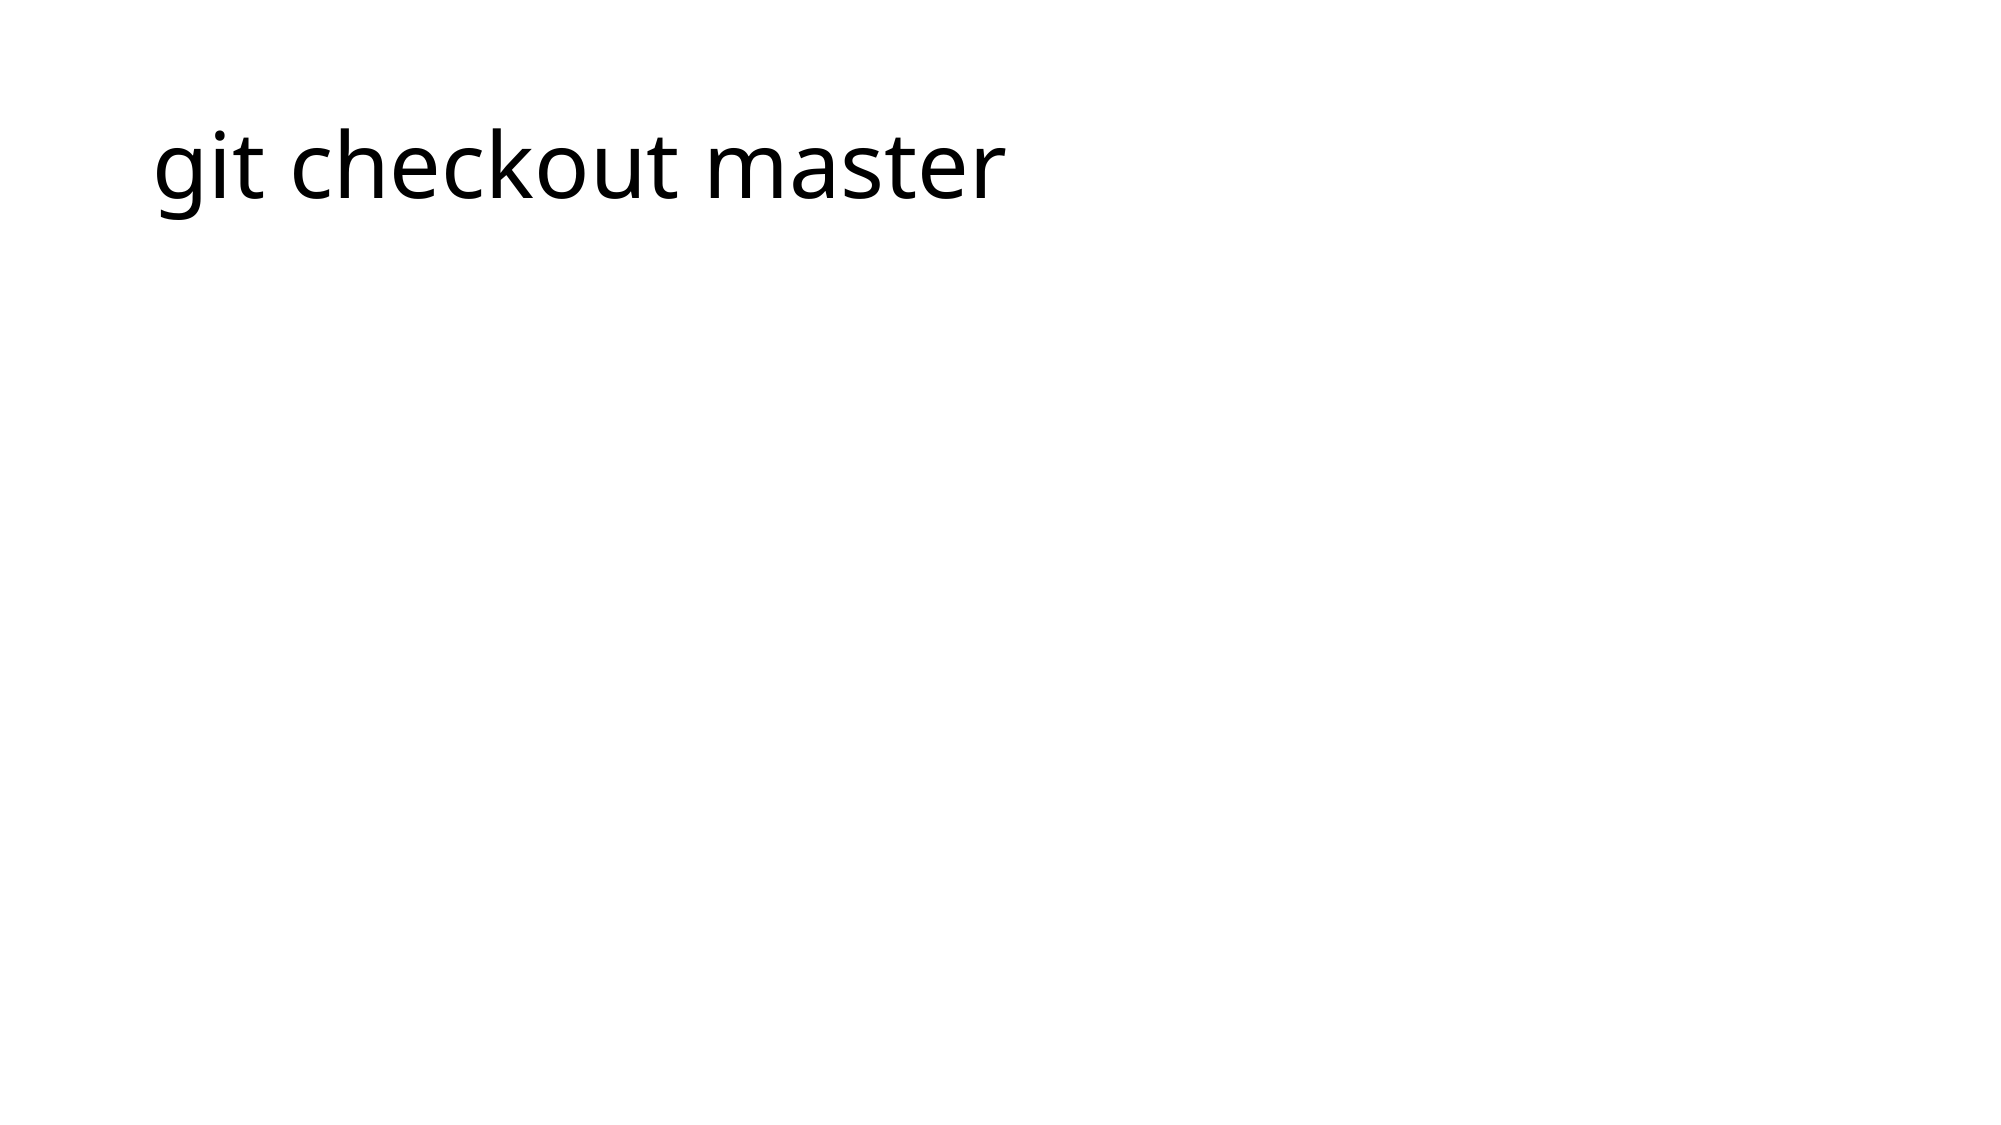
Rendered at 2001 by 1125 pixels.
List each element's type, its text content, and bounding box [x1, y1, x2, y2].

title git checkout master [137, 59, 1863, 278]
